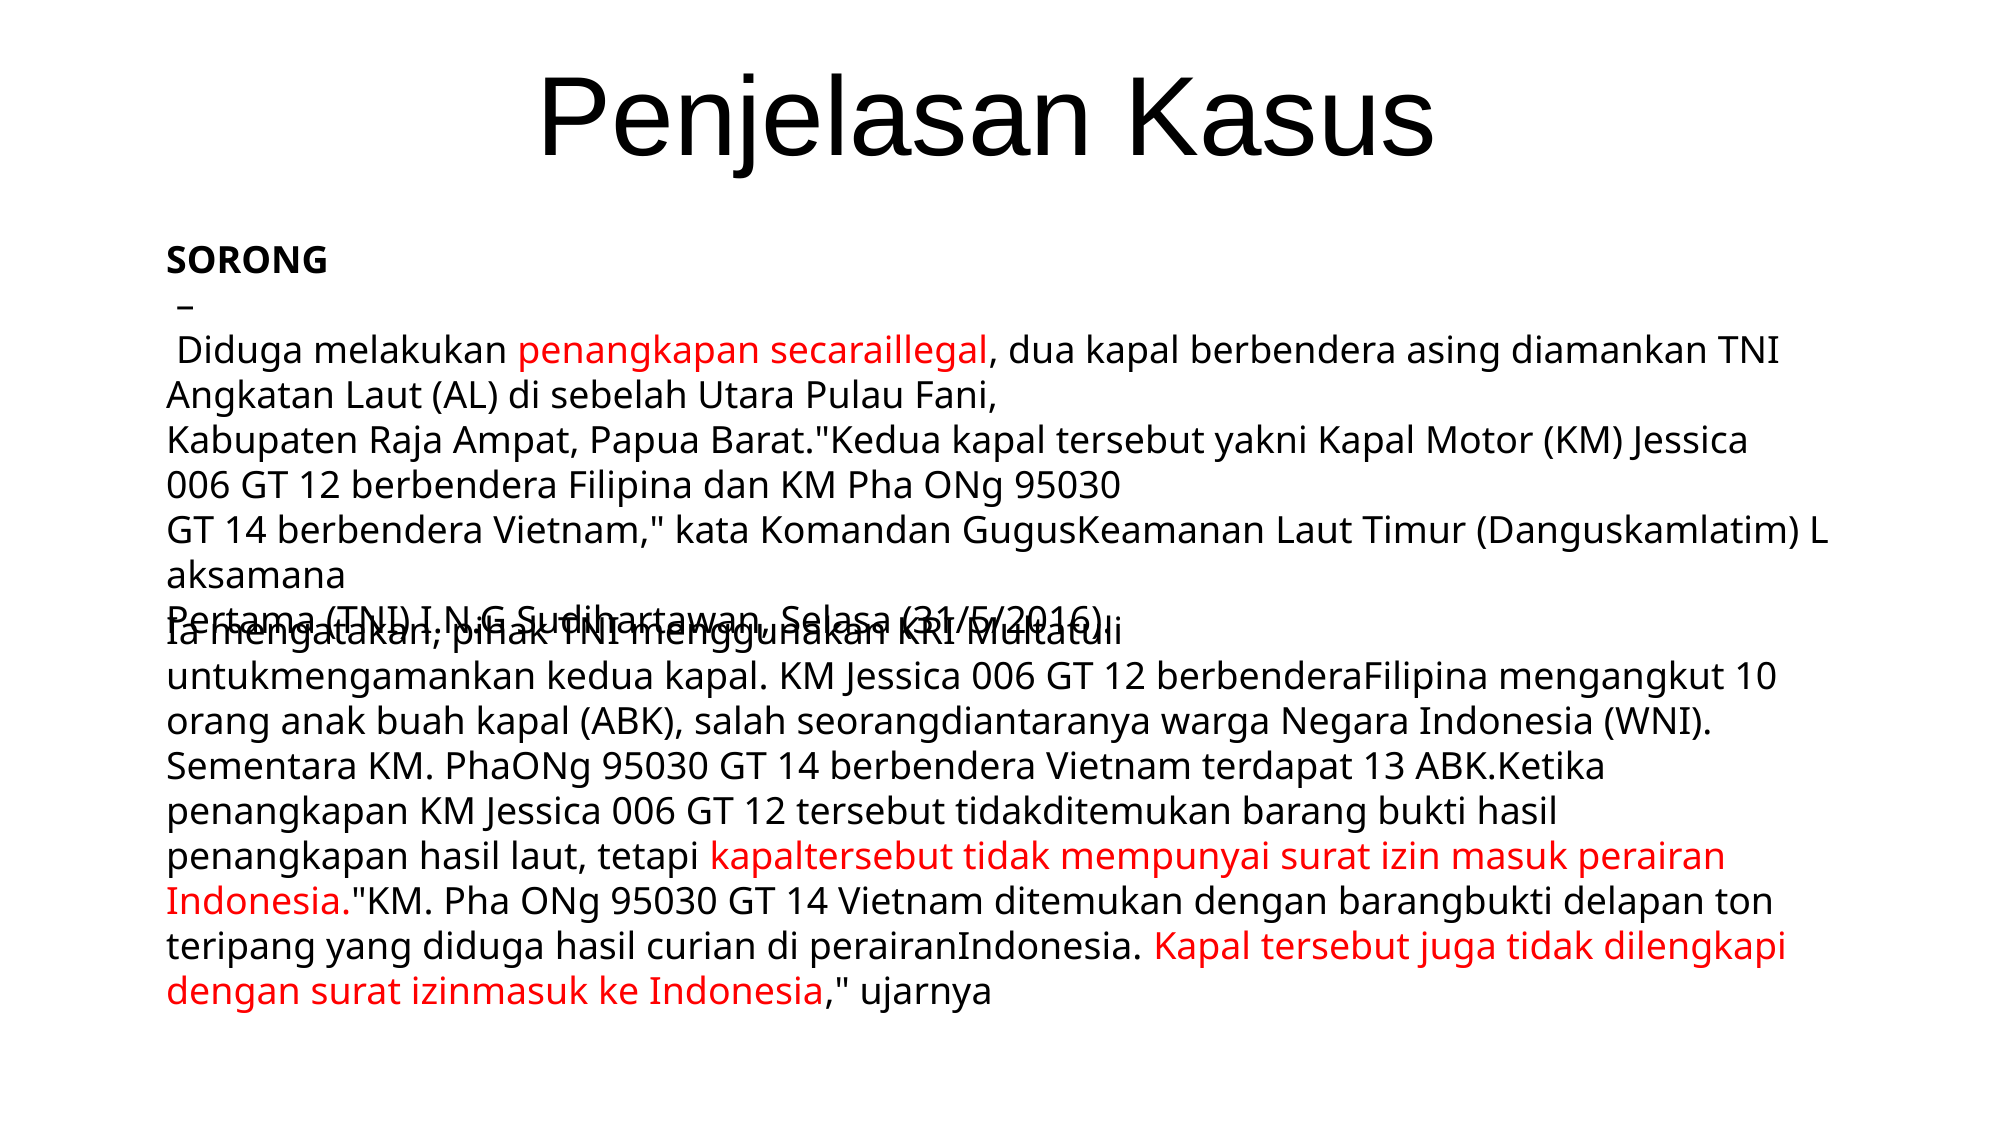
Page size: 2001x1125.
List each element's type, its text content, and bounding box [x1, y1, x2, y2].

list Penjelasan Kasus [53, 55, 1952, 175]
text_box SORONG – Diduga melakukan penangkapan secaraillegal, dua kapal berbendera asing diamankan TNI Angkatan Laut (AL) di sebelah Utara Pulau Fani, Kabupaten Raja Ampat, Papua Barat."Kedua kapal tersebut yakni Kapal Motor (KM) Jessica 006 GT 12 berbendera Filipina dan KM Pha ONg 95030 GT 14 berbendera Vietnam," kata Komandan GugusKeamanan Laut Timur (Danguskamlatim) Laksamana Pertama (TNI) I.N.G Sudihartawan, Selasa (31/5/2016). [151, 228, 1866, 649]
text_box Ia mengatakan, pihak TNI menggunakan KRI Multatuli untukmengamankan kedua kapal. KM Jessica 006 GT 12 berbenderaFilipina mengangkut 10 orang anak buah kapal (ABK), salah seorangdiantaranya warga Negara Indonesia (WNI). Sementara KM. PhaONg 95030 GT 14 berbendera Vietnam terdapat 13 ABK.Ketika penangkapan KM Jessica 006 GT 12 tersebut tidakditemukan barang bukti hasil penangkapan hasil laut, tetapi kapaltersebut tidak mempunyai surat izin masuk perairan Indonesia."KM. Pha ONg 95030 GT 14 Vietnam ditemukan dengan barangbukti delapan ton teripang yang diduga hasil curian di perairanIndonesia. Kapal tersebut juga tidak dilengkapi dengan surat izinmasuk ke Indonesia," ujarnya [151, 599, 1825, 1110]
